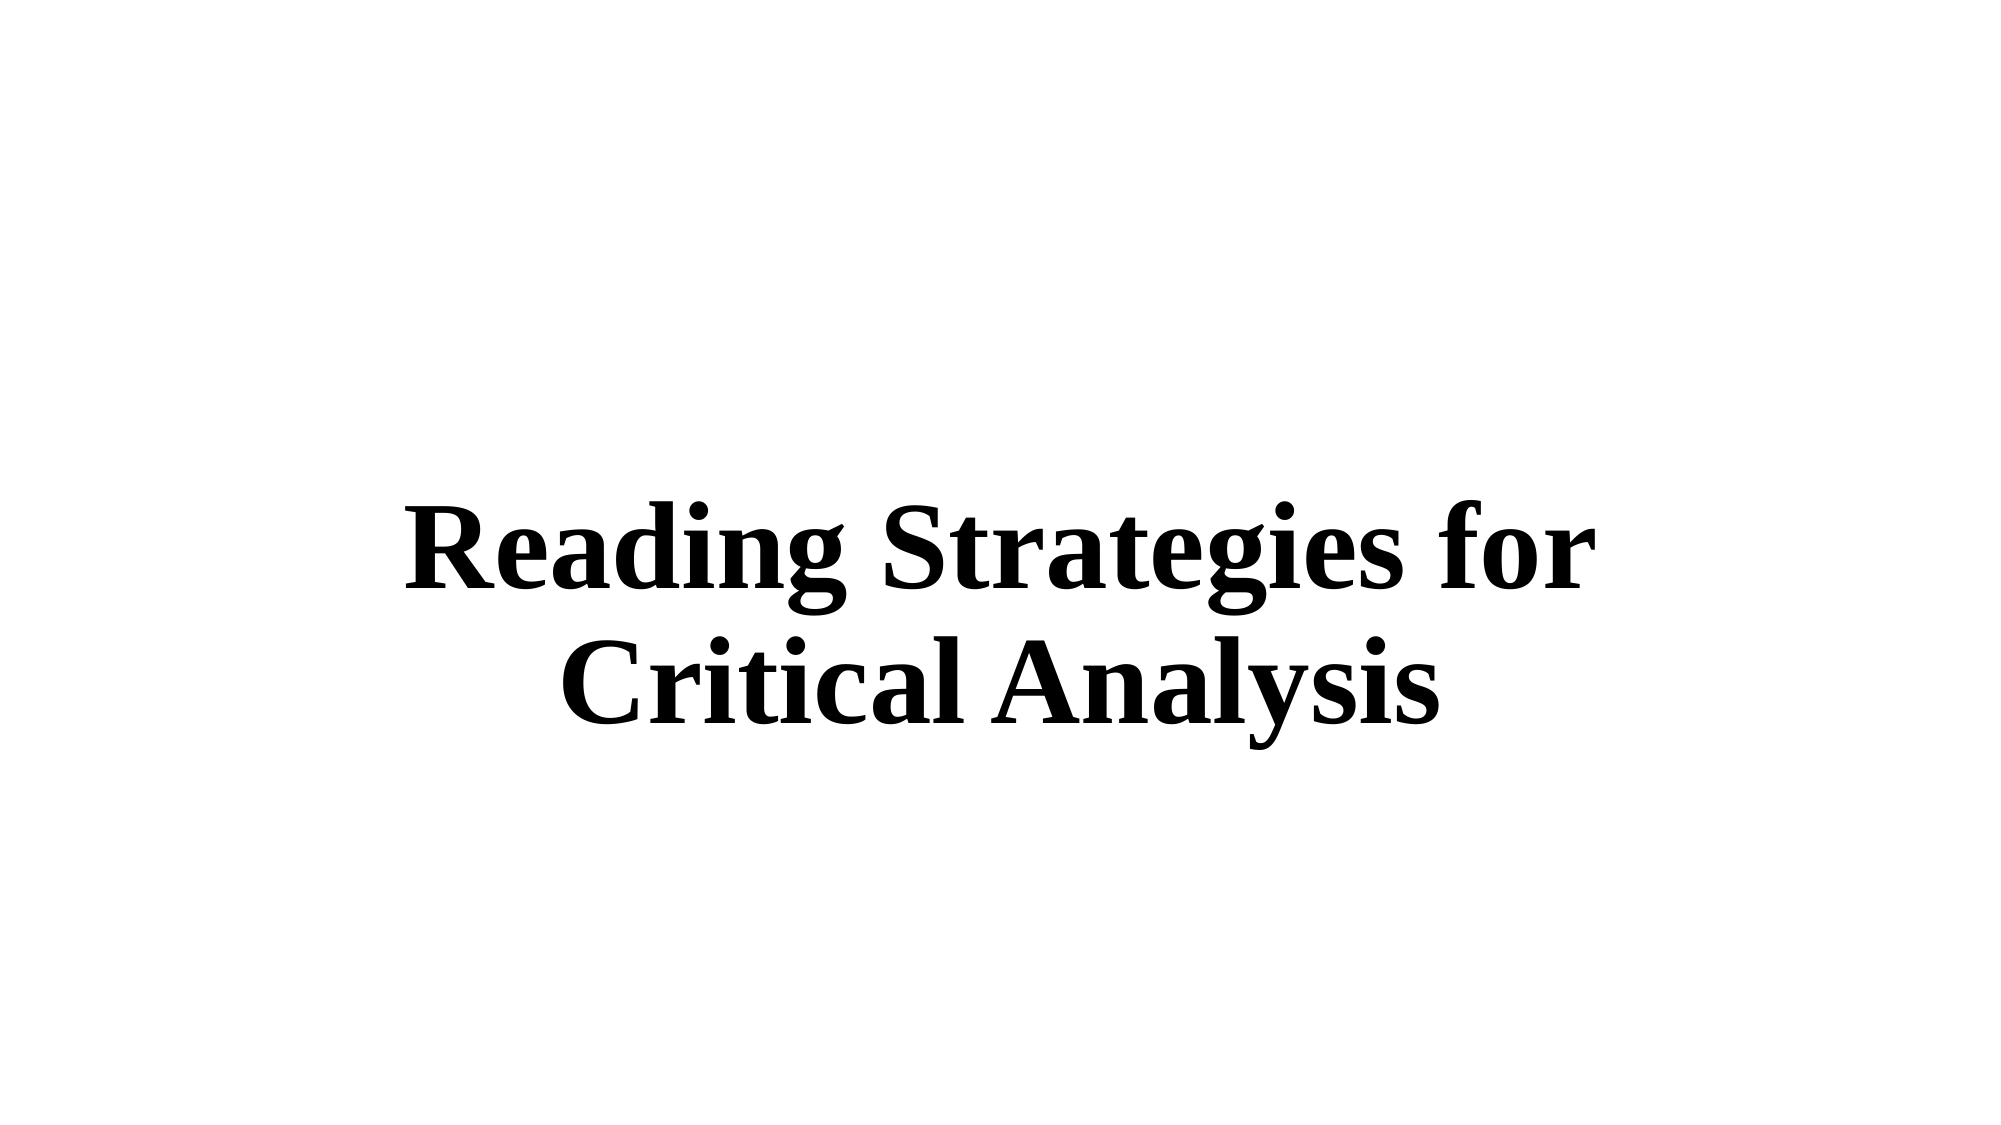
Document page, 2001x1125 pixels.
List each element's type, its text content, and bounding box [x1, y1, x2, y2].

title Reading Strategies for Critical Analysis [249, 366, 1750, 759]
